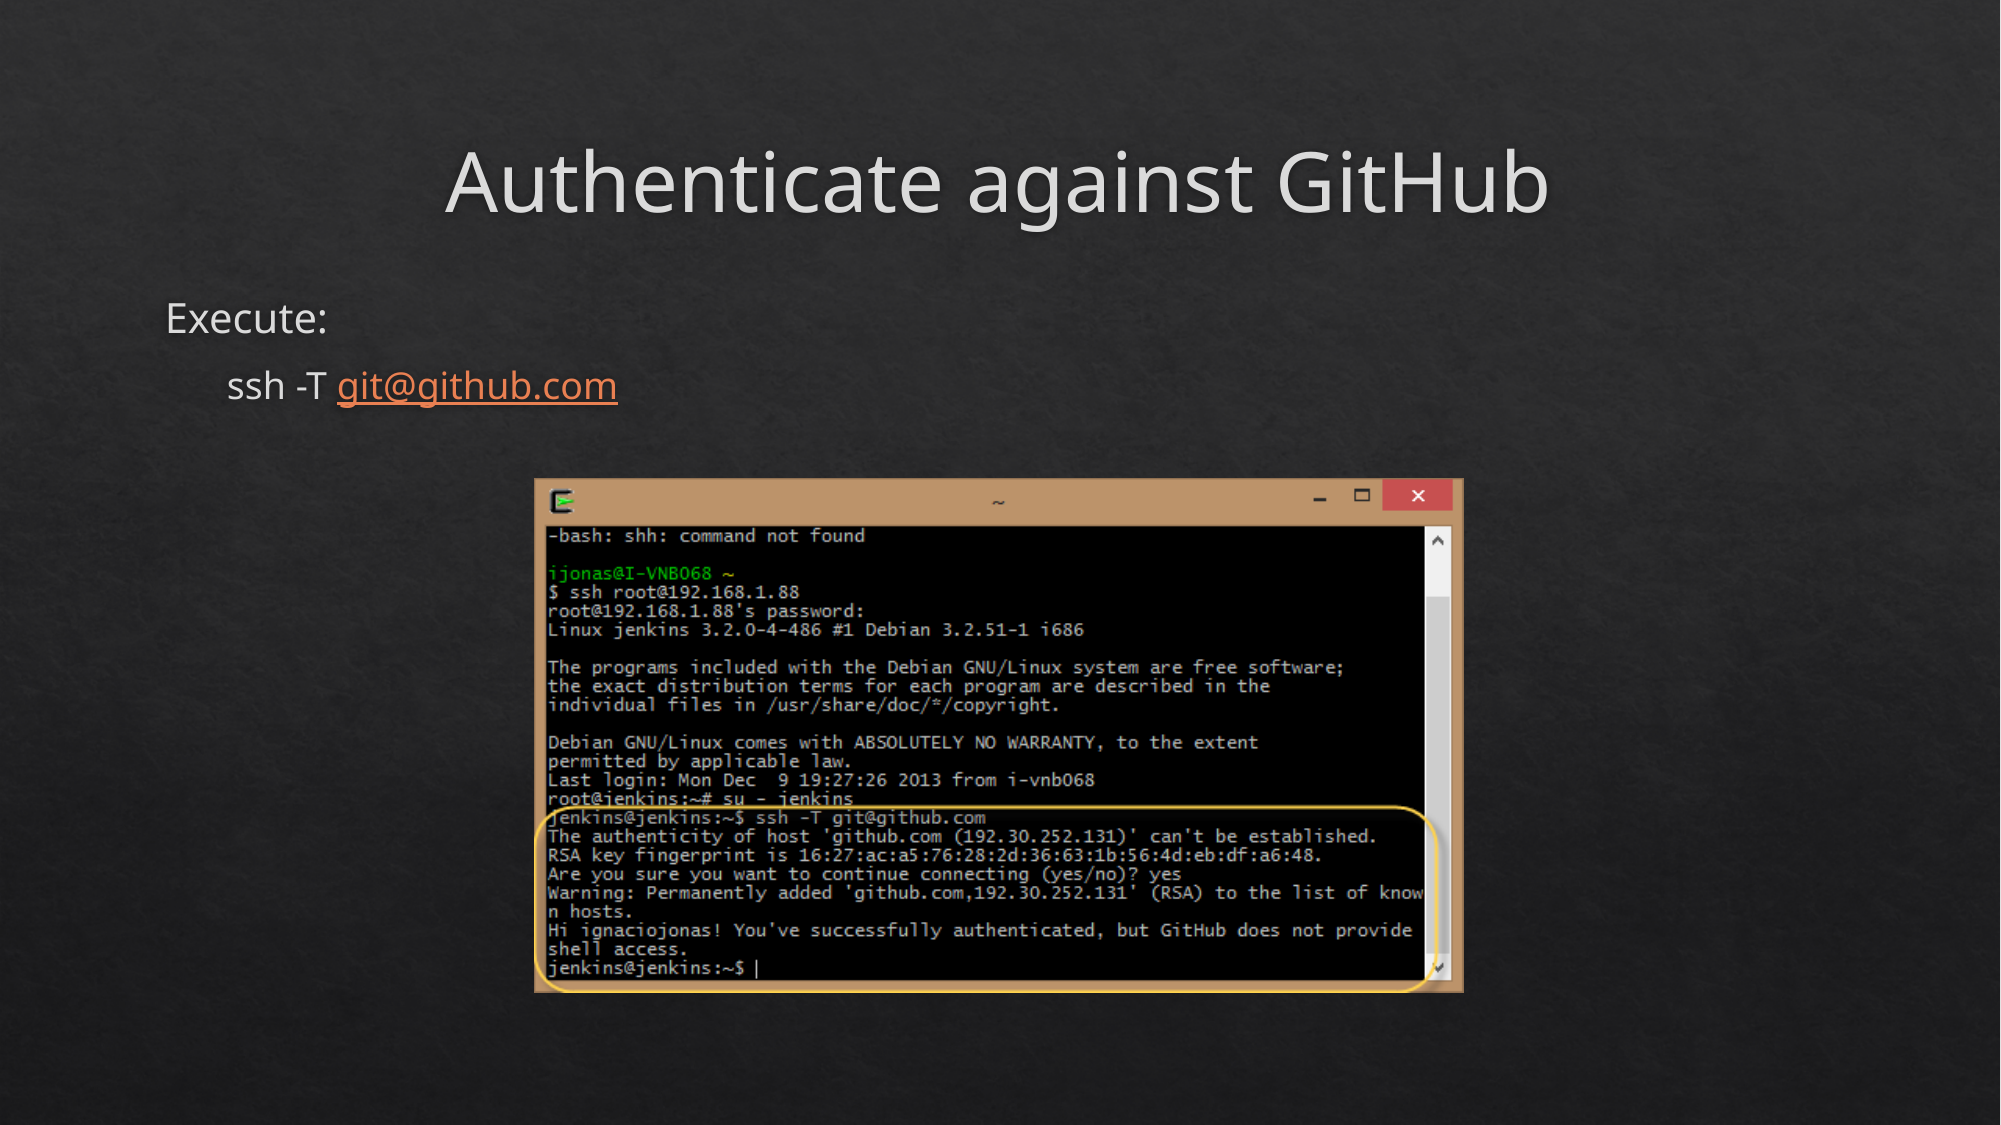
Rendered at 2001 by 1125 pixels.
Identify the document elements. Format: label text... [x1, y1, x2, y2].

title Authenticate against GitHub [149, 99, 1849, 260]
list Execute: ssh -T git@github.com [149, 284, 1849, 950]
picture [534, 477, 1465, 993]
